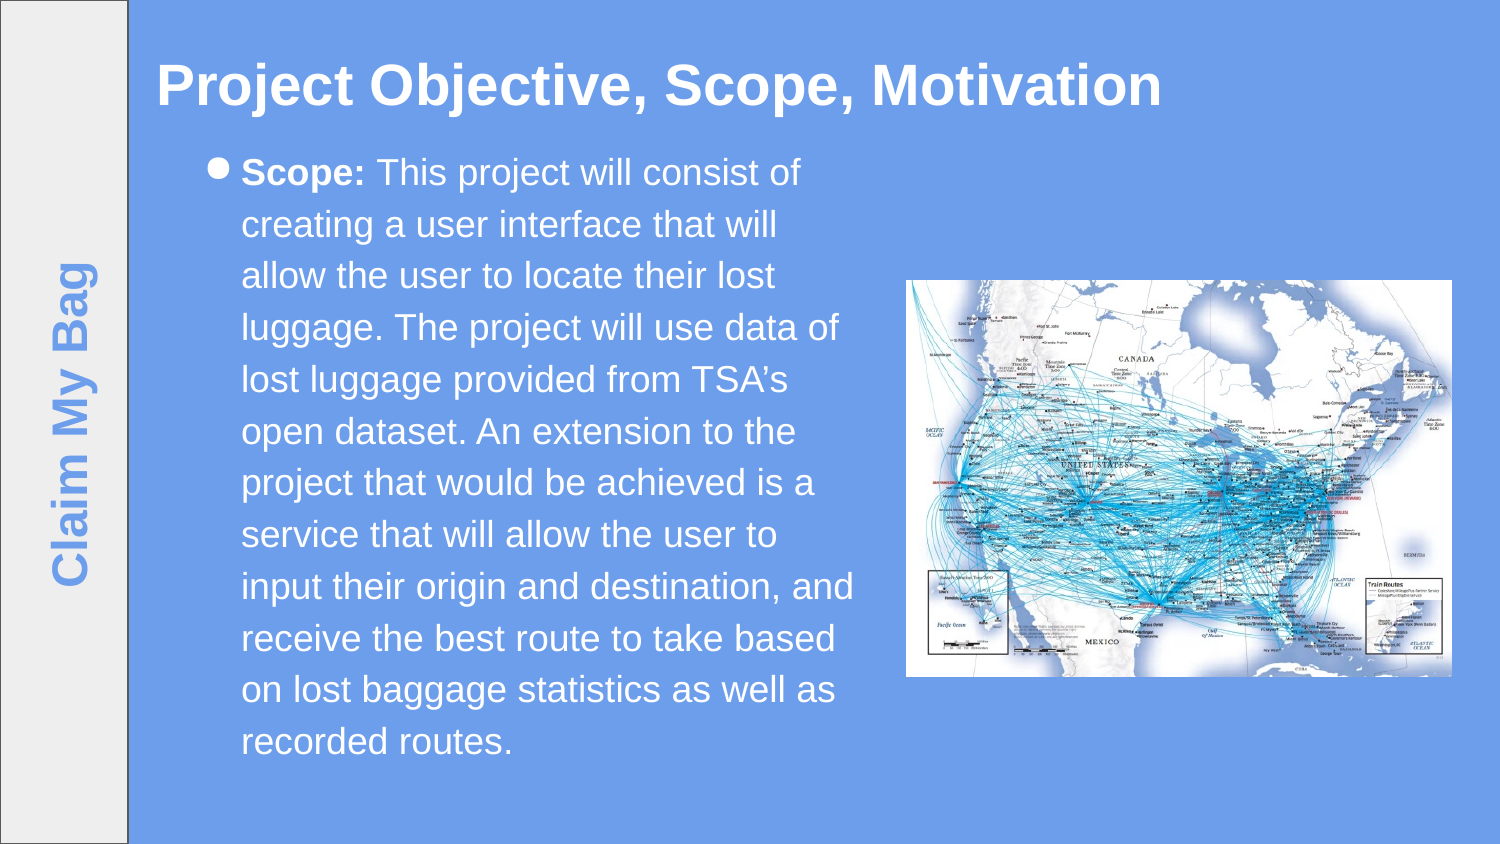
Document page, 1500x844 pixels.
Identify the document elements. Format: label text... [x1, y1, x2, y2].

text_box [0, 0, 129, 844]
picture [905, 279, 1452, 677]
title Project Objective, Scope, Motivation [141, 32, 1359, 127]
text_box Claim My Bag [21, 240, 107, 604]
list Scope: This project will consist of creating a user interface that will allow the user to locate their lost luggage. The project will use data of lost luggage provided from TSA’s open dataset. An extension to the project that would be achieved is a service that will allow the user to input their origin and destination, and receive the best route to take based on lost baggage statistics as well as recorded routes. [150, 126, 874, 831]
